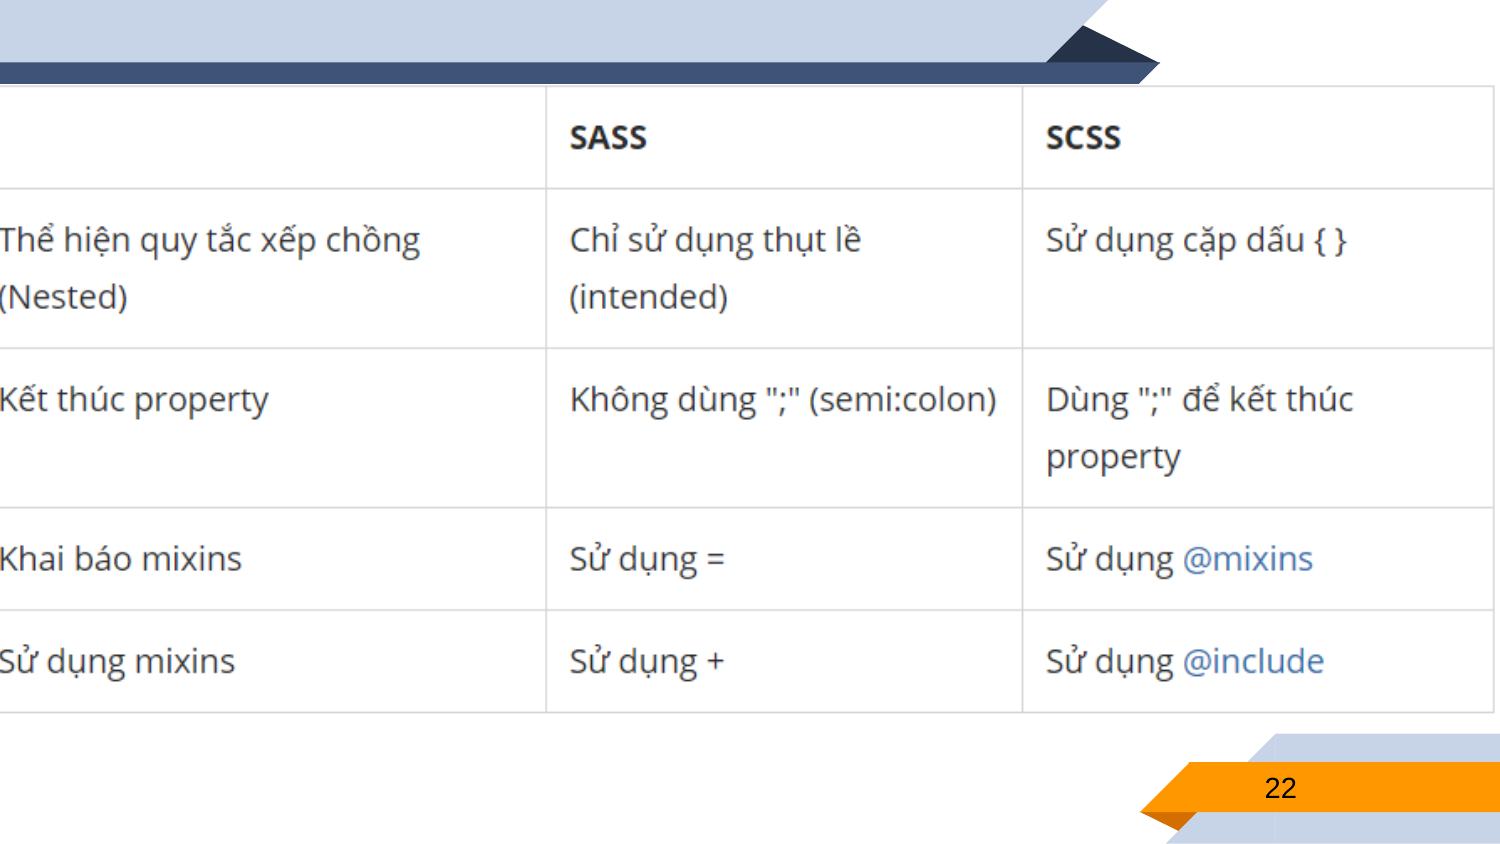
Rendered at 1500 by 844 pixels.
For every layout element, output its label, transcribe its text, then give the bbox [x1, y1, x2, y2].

picture [0, 84, 1500, 717]
slide_number 22 [1249, 760, 1494, 813]
